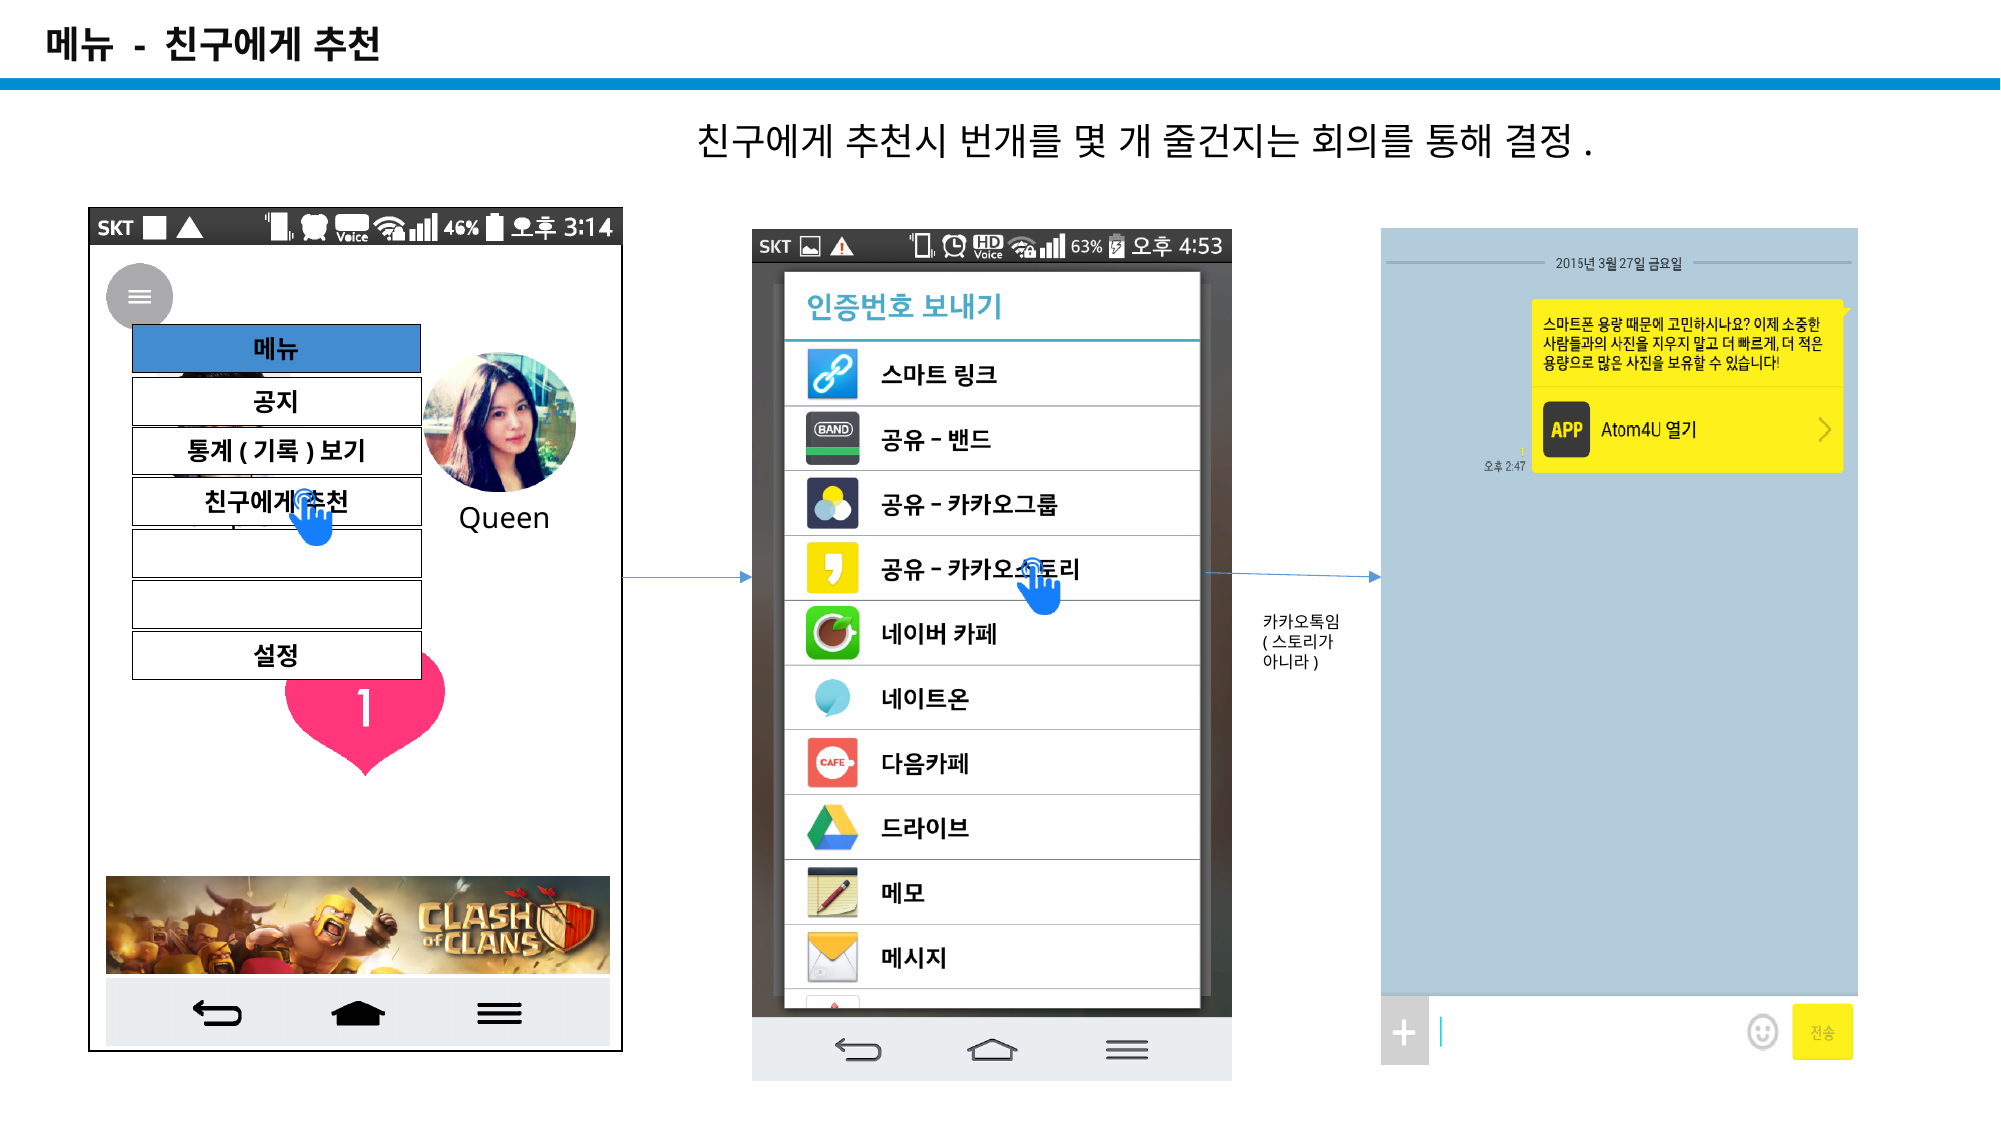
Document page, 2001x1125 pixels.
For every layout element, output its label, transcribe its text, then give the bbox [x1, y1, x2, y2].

text_box 친구에게 추천시 번개를 몇 개 줄건지는 회의를 통해 결정. [682, 110, 1935, 171]
text_box 카카오톡임(스토리가 아니라) [1248, 604, 1362, 679]
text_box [132, 324, 421, 680]
picture [276, 484, 342, 550]
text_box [1205, 572, 1382, 578]
picture [1381, 228, 1858, 1065]
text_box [89, 208, 623, 1051]
picture [752, 229, 1232, 1081]
list 메뉴 - 친구에게 추천 [30, 18, 1271, 75]
